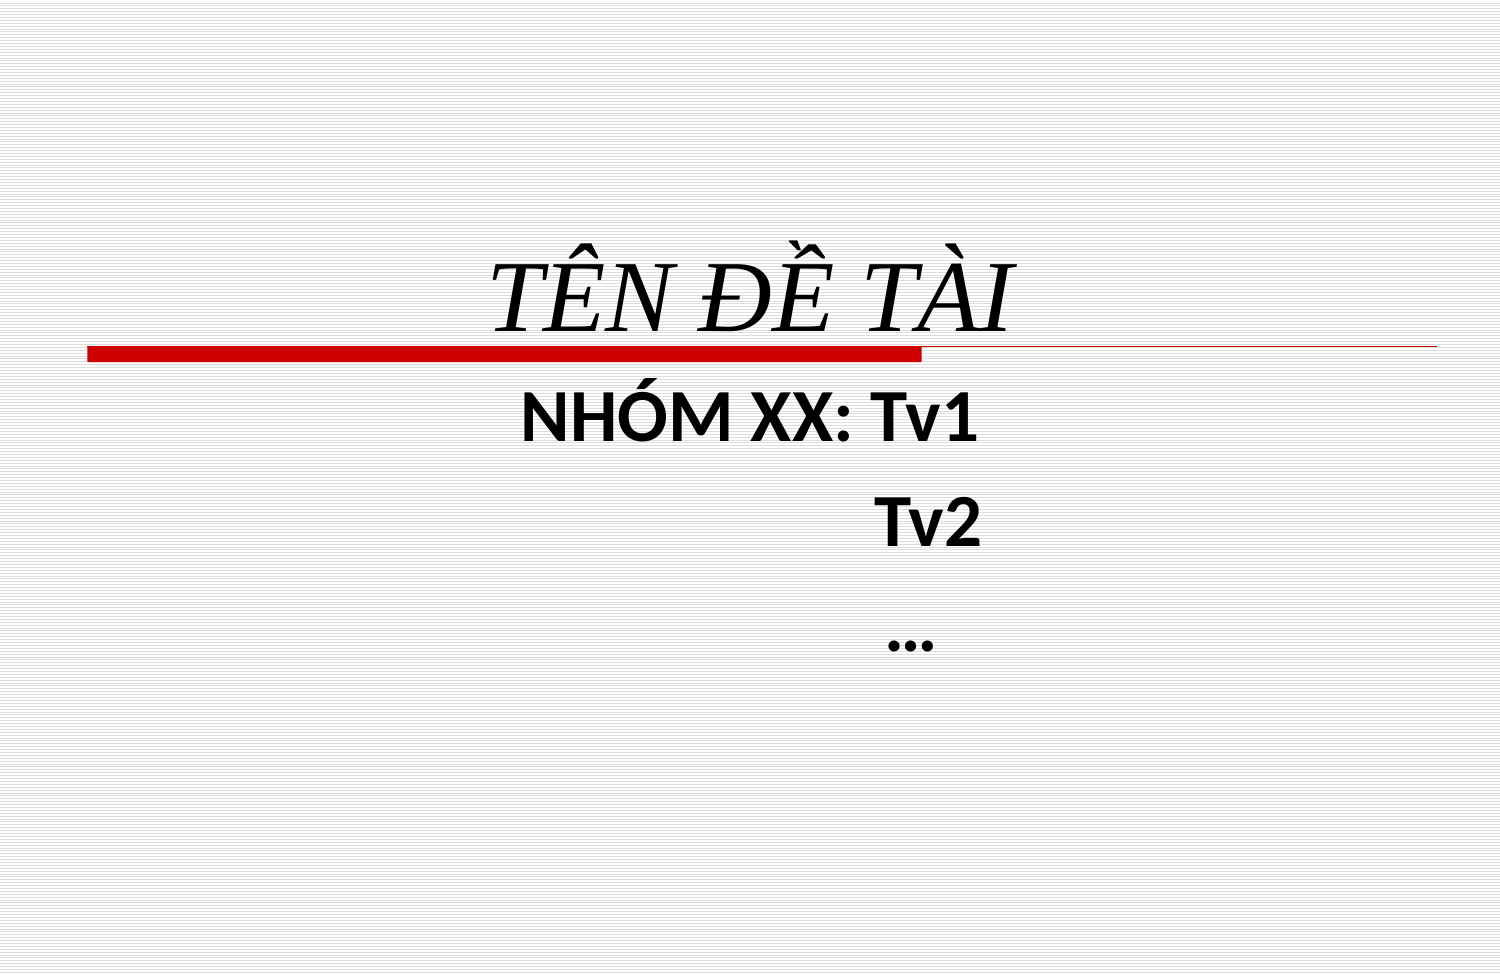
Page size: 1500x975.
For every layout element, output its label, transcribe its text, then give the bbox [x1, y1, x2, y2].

subtitle TÊN ĐỀ TÀI NHÓM XX: Tv1 Tv2 … [0, 221, 1500, 672]
